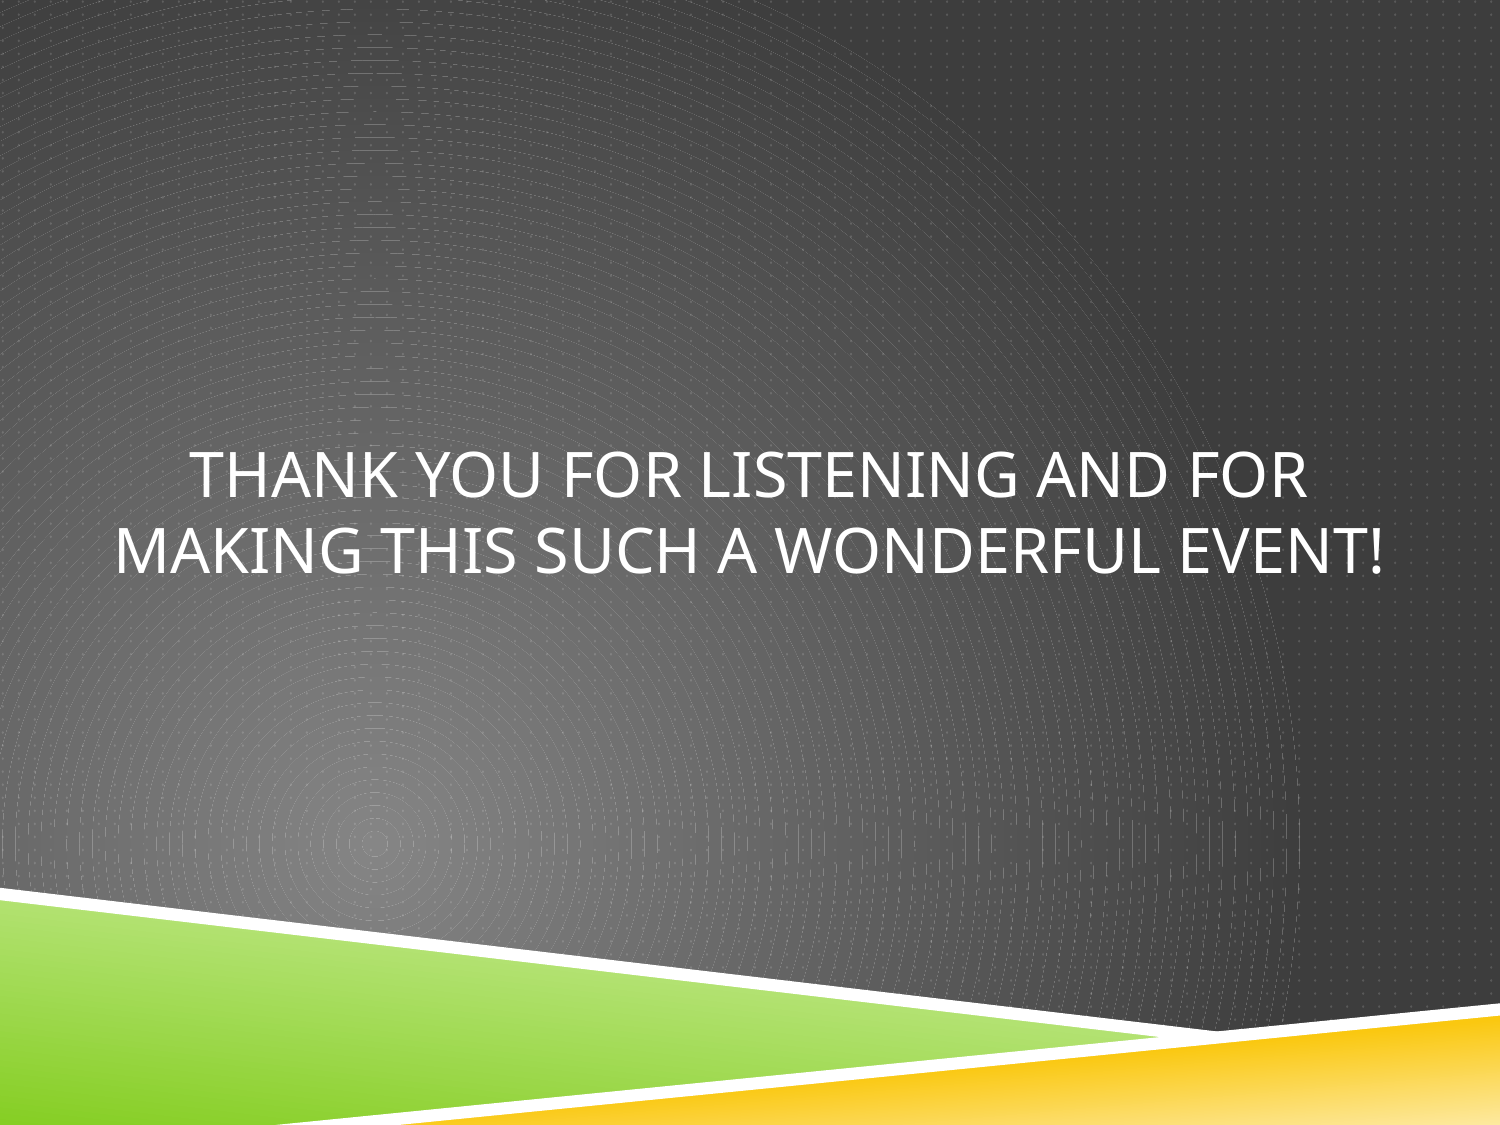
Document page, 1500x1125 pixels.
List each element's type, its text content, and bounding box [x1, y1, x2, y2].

title THANK YOU FOR LISTENING AND FOR MAKING THIS SUCH A WONDERFUL EVENT! [112, 416, 1388, 604]
